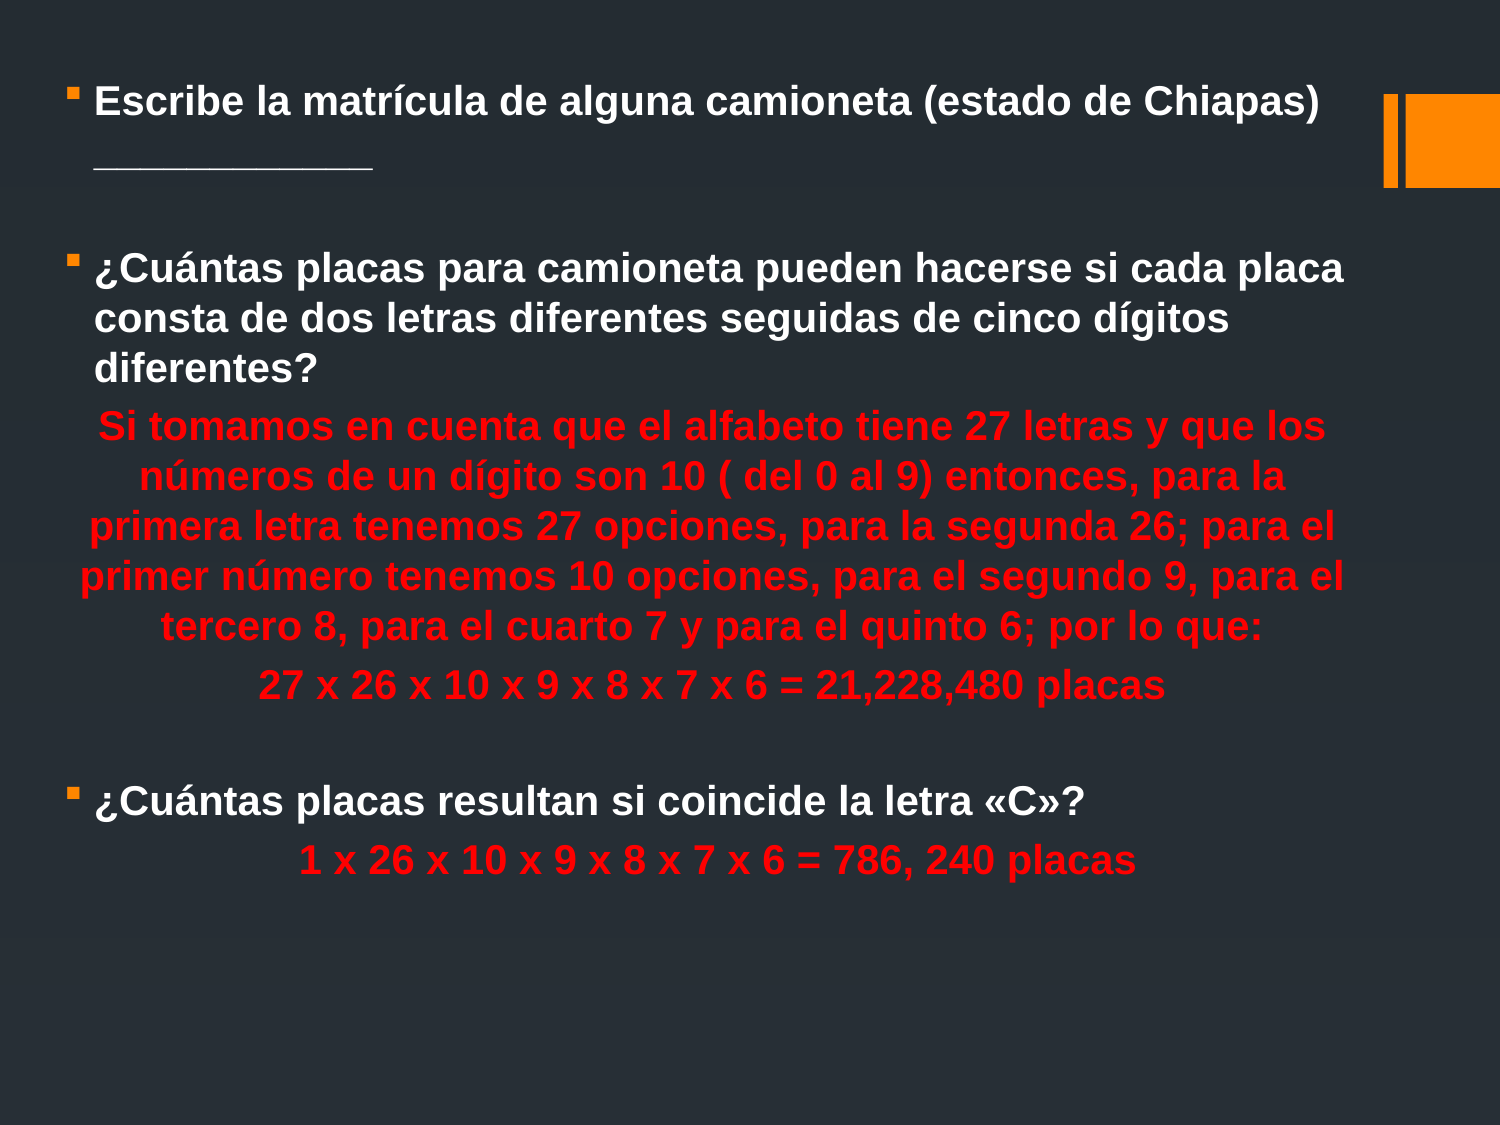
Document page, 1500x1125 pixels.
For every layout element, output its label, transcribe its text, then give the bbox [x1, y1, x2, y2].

list Escribe la matrícula de alguna camioneta (estado de Chiapas) ____________ ¿Cuántas placas para camioneta pueden hacerse si cada placa consta de dos letras diferentes seguidas de cinco dígitos diferentes? Si tomamos en cuenta que el alfabeto tiene 27 letras y que los números de un dígito son 10 ( del 0 al 9) entonces, para la primera letra tenemos 27 opciones, para la segunda 26; para el primer número tenemos 10 opciones, para el segundo 9, para el tercero 8, para el cuarto 7 y para el quinto 6; por lo que: 27 x 26 x 10 x 9 x 8 x 7 x 6 = 21,228,480 placas ¿Cuántas placas resultan si coincide la letra «C»? 1 x 26 x 10 x 9 x 8 x 7 x 6 = 786, 240 placas [41, 66, 1377, 1059]
